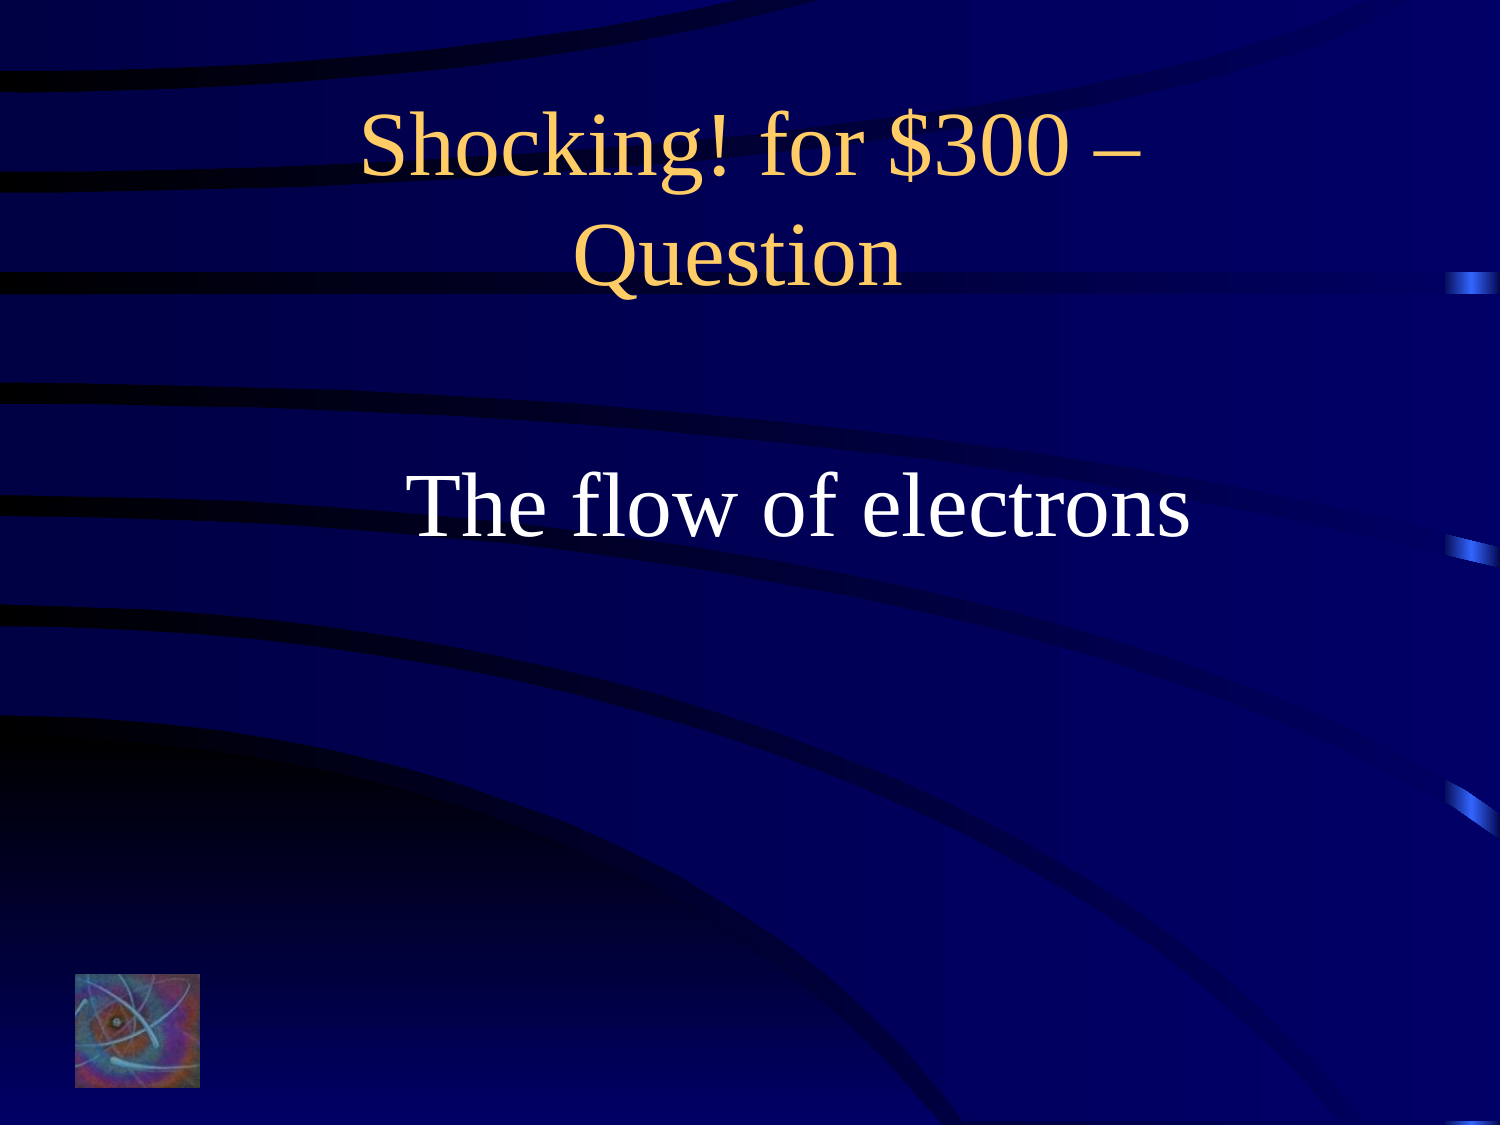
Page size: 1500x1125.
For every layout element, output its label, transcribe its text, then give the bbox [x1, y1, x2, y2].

title Shocking! for $300 – Question [112, 99, 1388, 288]
text_box The flow of electrons [390, 437, 1209, 563]
picture [75, 974, 200, 1088]
